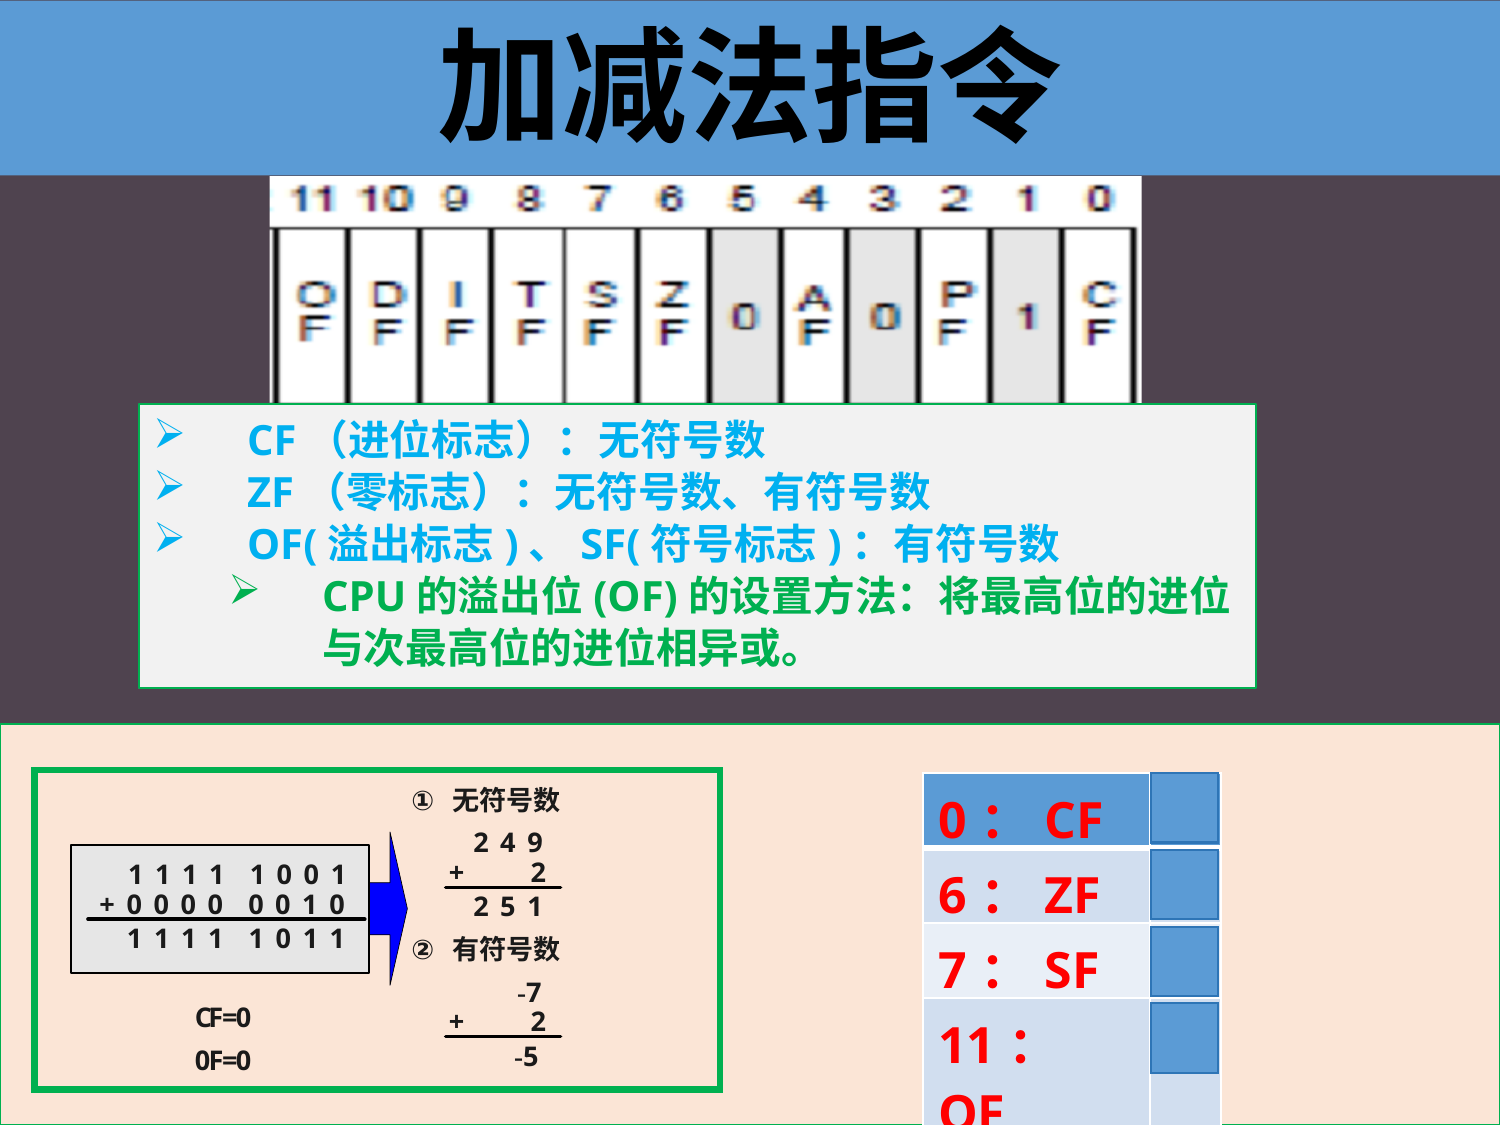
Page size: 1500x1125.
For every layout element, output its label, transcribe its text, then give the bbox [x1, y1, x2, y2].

table_cell 6：ZF [924, 851, 1149, 922]
table_cell 0 [1151, 999, 1220, 1125]
text_box [0, 724, 1500, 1125]
table_header 0：CF [924, 774, 1149, 845]
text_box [269, 176, 1142, 407]
text_box [1150, 926, 1219, 997]
text_box [1150, 1002, 1219, 1074]
text_box CF（进位标志）：无符号数 ZF（零标志）：无符号数、有符号数 OF(溢出标志)、SF(符号标志)：有符号数 CPU的溢出位(OF)的设置方法：将最高位的进位与次最高位的进位相异或。 [138, 404, 1256, 689]
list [37, 773, 717, 1087]
table_cell 11：OF [924, 999, 1149, 1125]
text_box [1150, 849, 1219, 920]
text_box [1150, 772, 1219, 844]
table_cell 7：SF [924, 924, 1149, 997]
text_box 加减法指令 [0, 0, 1500, 165]
